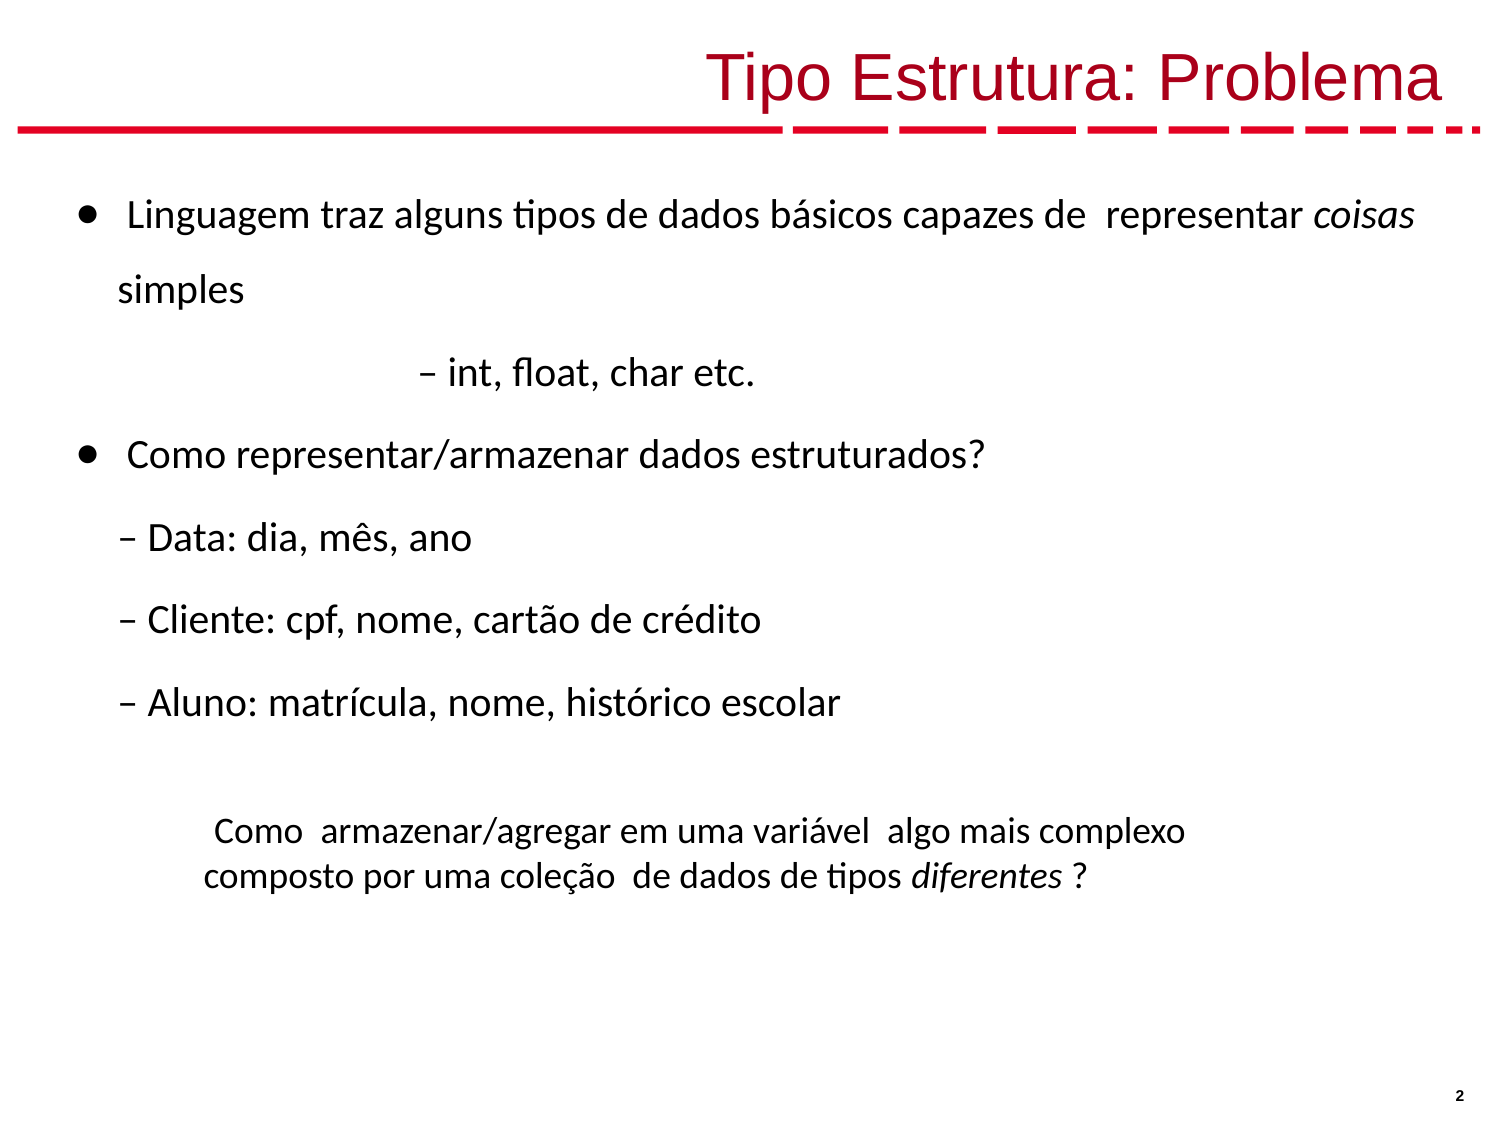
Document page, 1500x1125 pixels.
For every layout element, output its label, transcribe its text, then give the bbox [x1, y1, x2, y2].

text_box Como armazenar/agregar em uma variável algo mais complexo composto por uma coleção de dados de tipos diferentes ? [188, 798, 1311, 904]
list Linguagem traz alguns tipos de dados básicos capazes de representar coisas simples – int, float, char etc. Como representar/armazenar dados estruturados? – Data: dia, mês, ano – Cliente: cpf, nome, cartão de crédito – Aluno: matrícula, nome, histórico escolar [45, 154, 1465, 1059]
title Tipo Estrutura: Problema [45, 12, 1459, 122]
